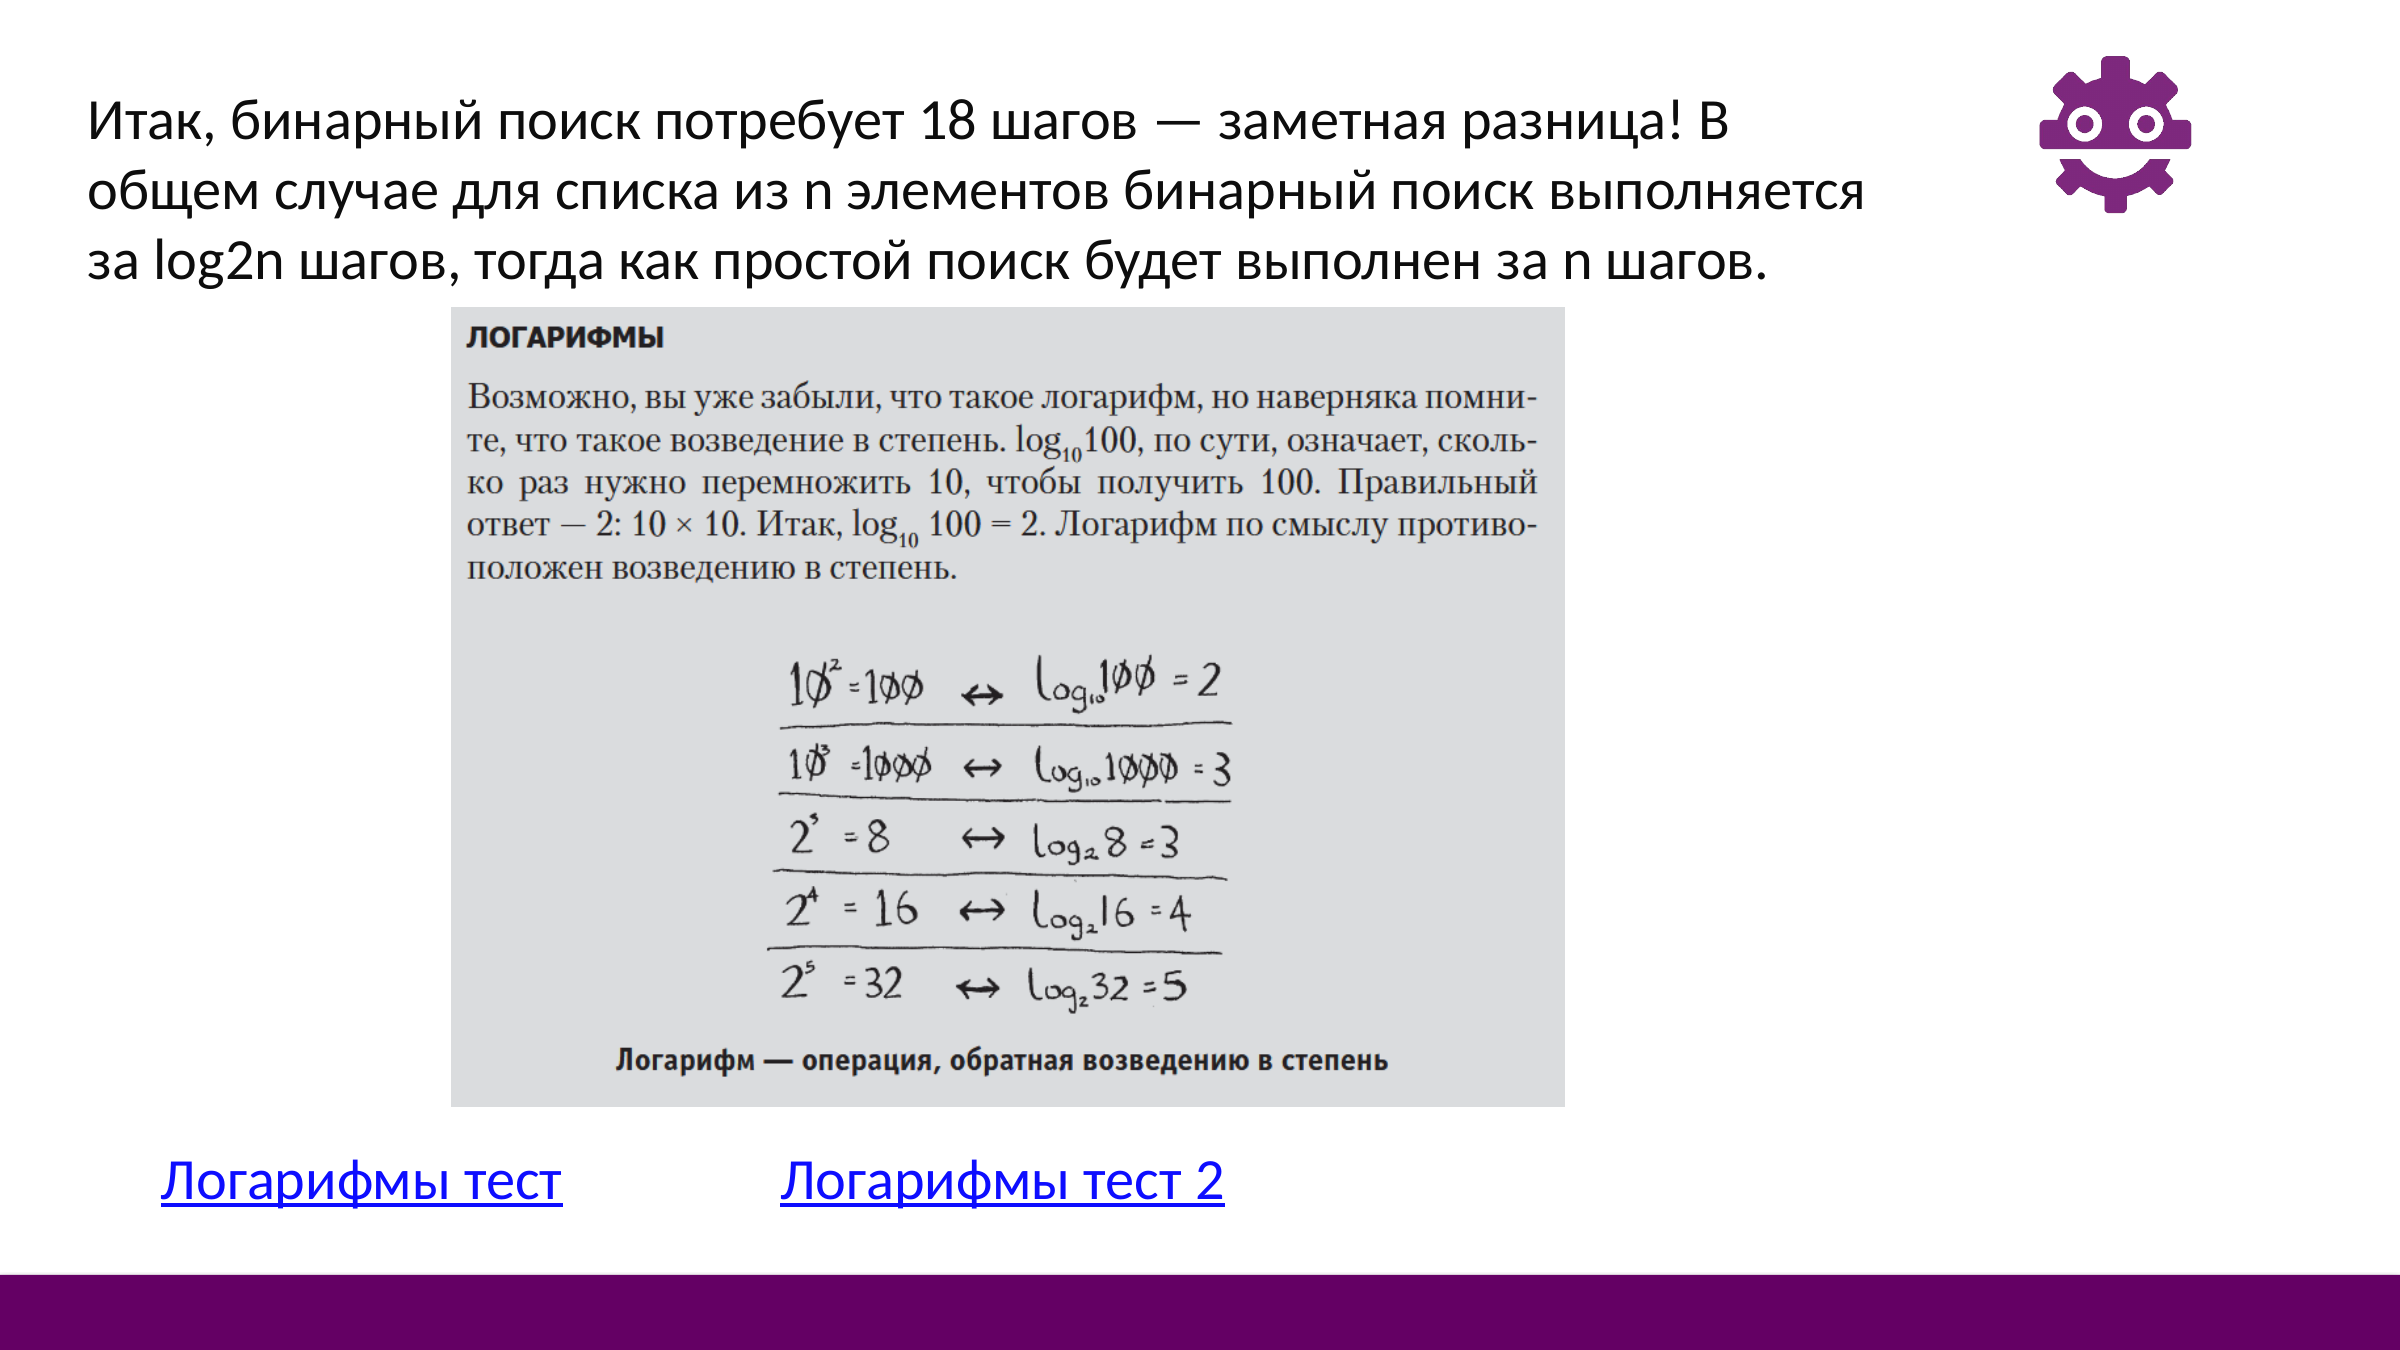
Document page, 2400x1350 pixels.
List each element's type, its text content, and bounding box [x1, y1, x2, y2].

text_box Логарифмы тест [146, 1133, 749, 1219]
text_box [0, 1274, 2400, 1350]
text_box Логарифмы тест 2 [765, 1133, 1368, 1219]
picture [450, 307, 1565, 1107]
text_box Итак, бинарный поиск потребует 18 шагов — заметная разница! В общем случае для списка из n элементов бинарный поиск выполняется за log2n шагов, тогда как простой поиск будет выполнен за n шагов. [73, 73, 1896, 299]
picture [2024, 44, 2206, 223]
